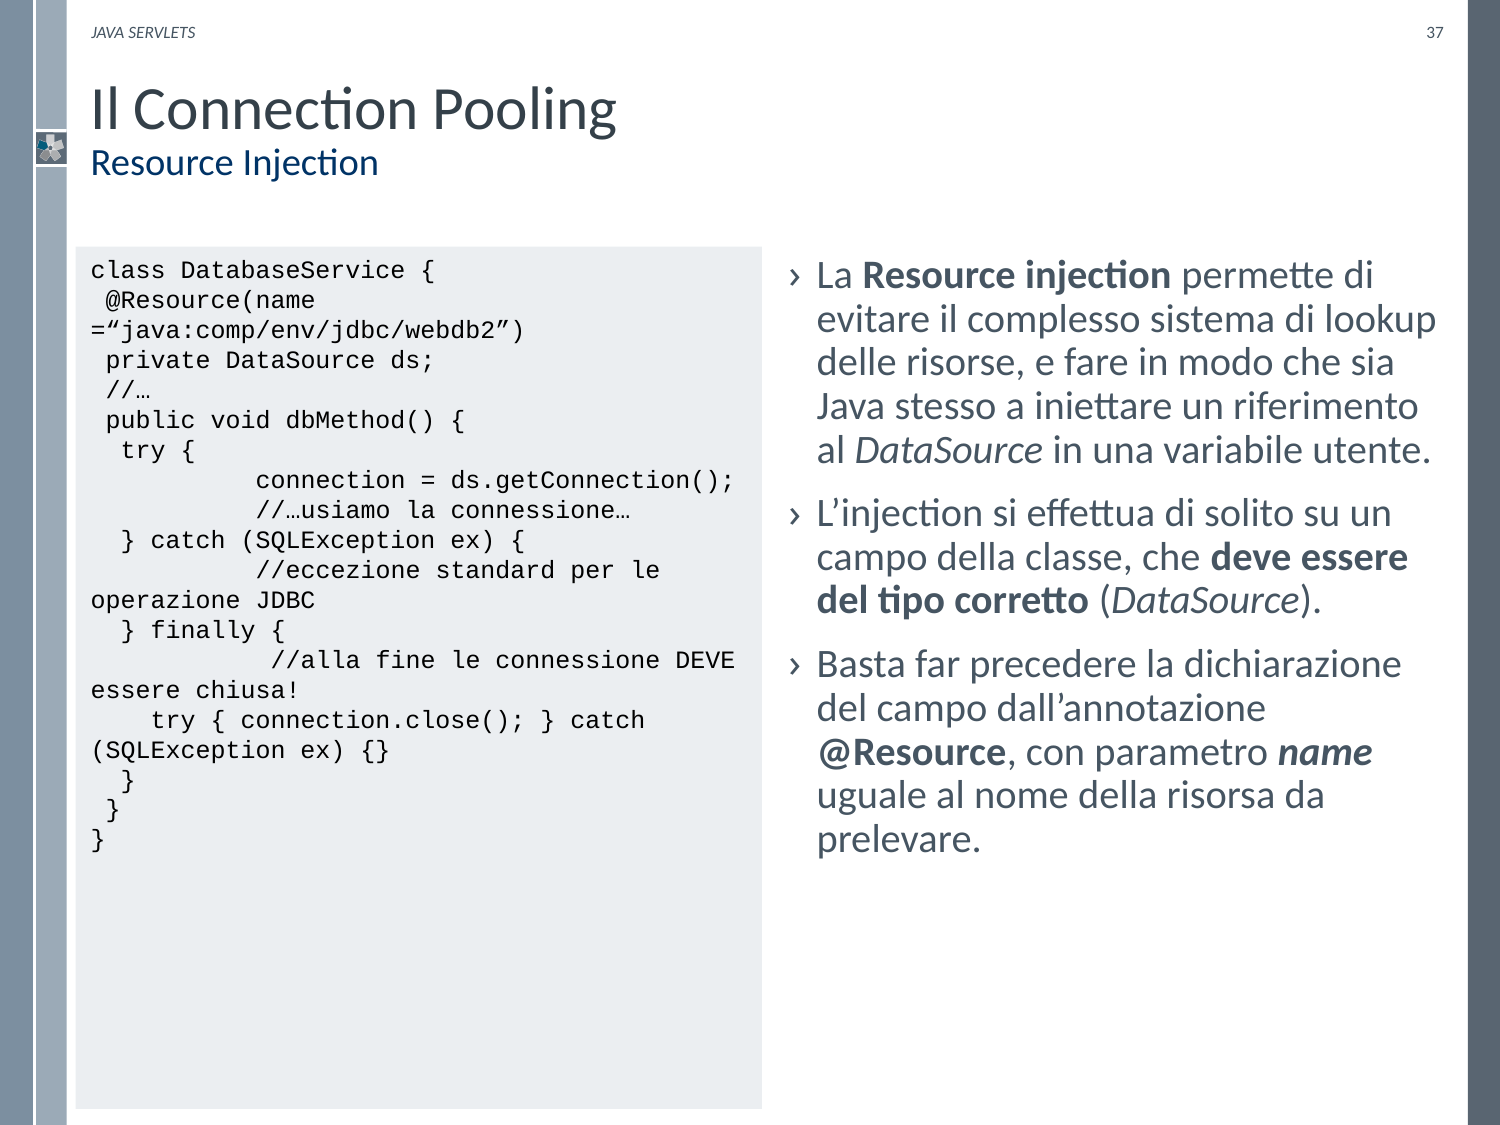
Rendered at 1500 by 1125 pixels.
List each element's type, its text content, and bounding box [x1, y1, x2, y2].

list class DatabaseService { @Resource(name =“java:comp/env/jdbc/webdb2”) private DataSource ds; //… public void dbMethod() { try { connection = ds.getConnection(); //…usiamo la connessione… } catch (SQLException ex) { //eccezione standard per le operazione JDBC } finally { //alla fine le connessione DEVE essere chiusa! try { connection.close(); } catch (SQLException ex) {} } } } [75, 246, 762, 1109]
list La Resource injection permette di evitare il complesso sistema di lookup delle risorse, e fare in modo che sia Java stesso a iniettare un riferimento al DataSource in una variabile utente. L’injection si effettua di solito su un campo della classe, che deve essere del tipo corretto (DataSource). Basta far precedere la dichiarazione del campo dall’annotazione @Resource, con parametro name uguale al nome della risorsa da prelevare. [773, 246, 1459, 1109]
picture [37, 134, 64, 161]
title Il Connection Pooling Resource Injection [75, 68, 1459, 233]
slide_number 37 [1370, 8, 1459, 55]
footer Java Servlets [76, 8, 566, 55]
